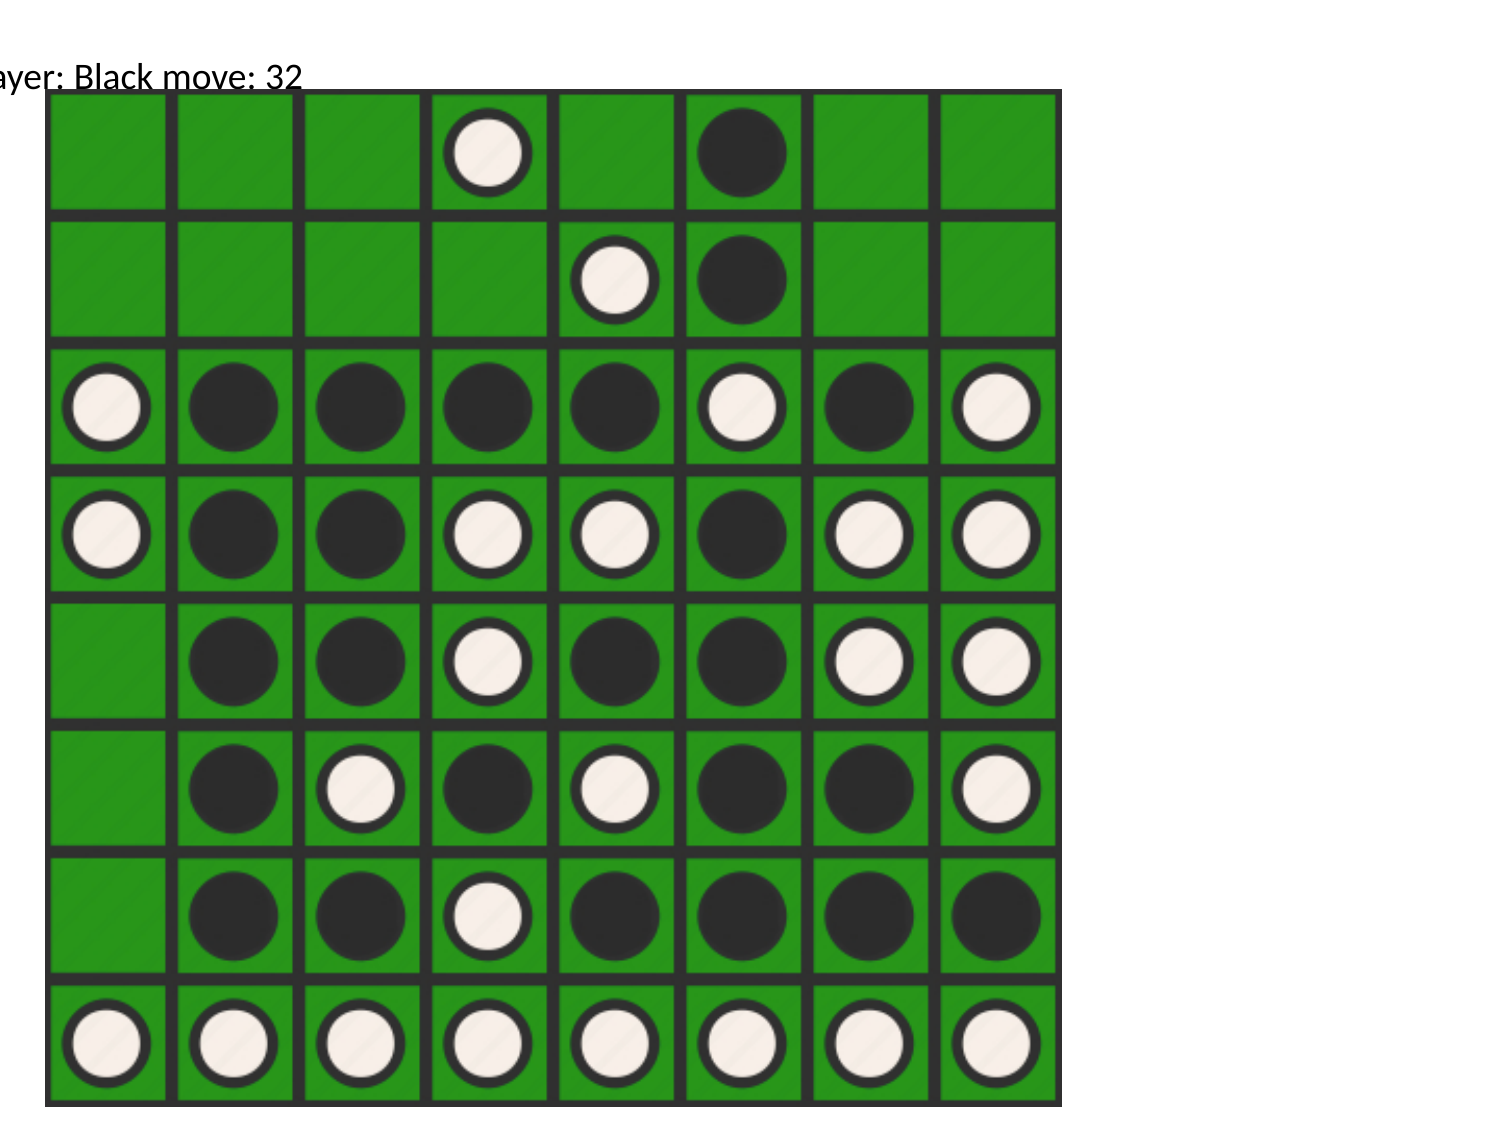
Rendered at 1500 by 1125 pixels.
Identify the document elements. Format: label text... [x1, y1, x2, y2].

picture [44, 89, 1062, 1107]
text_box turn: 45 player: Black move: 32 [0, 44, 319, 105]
